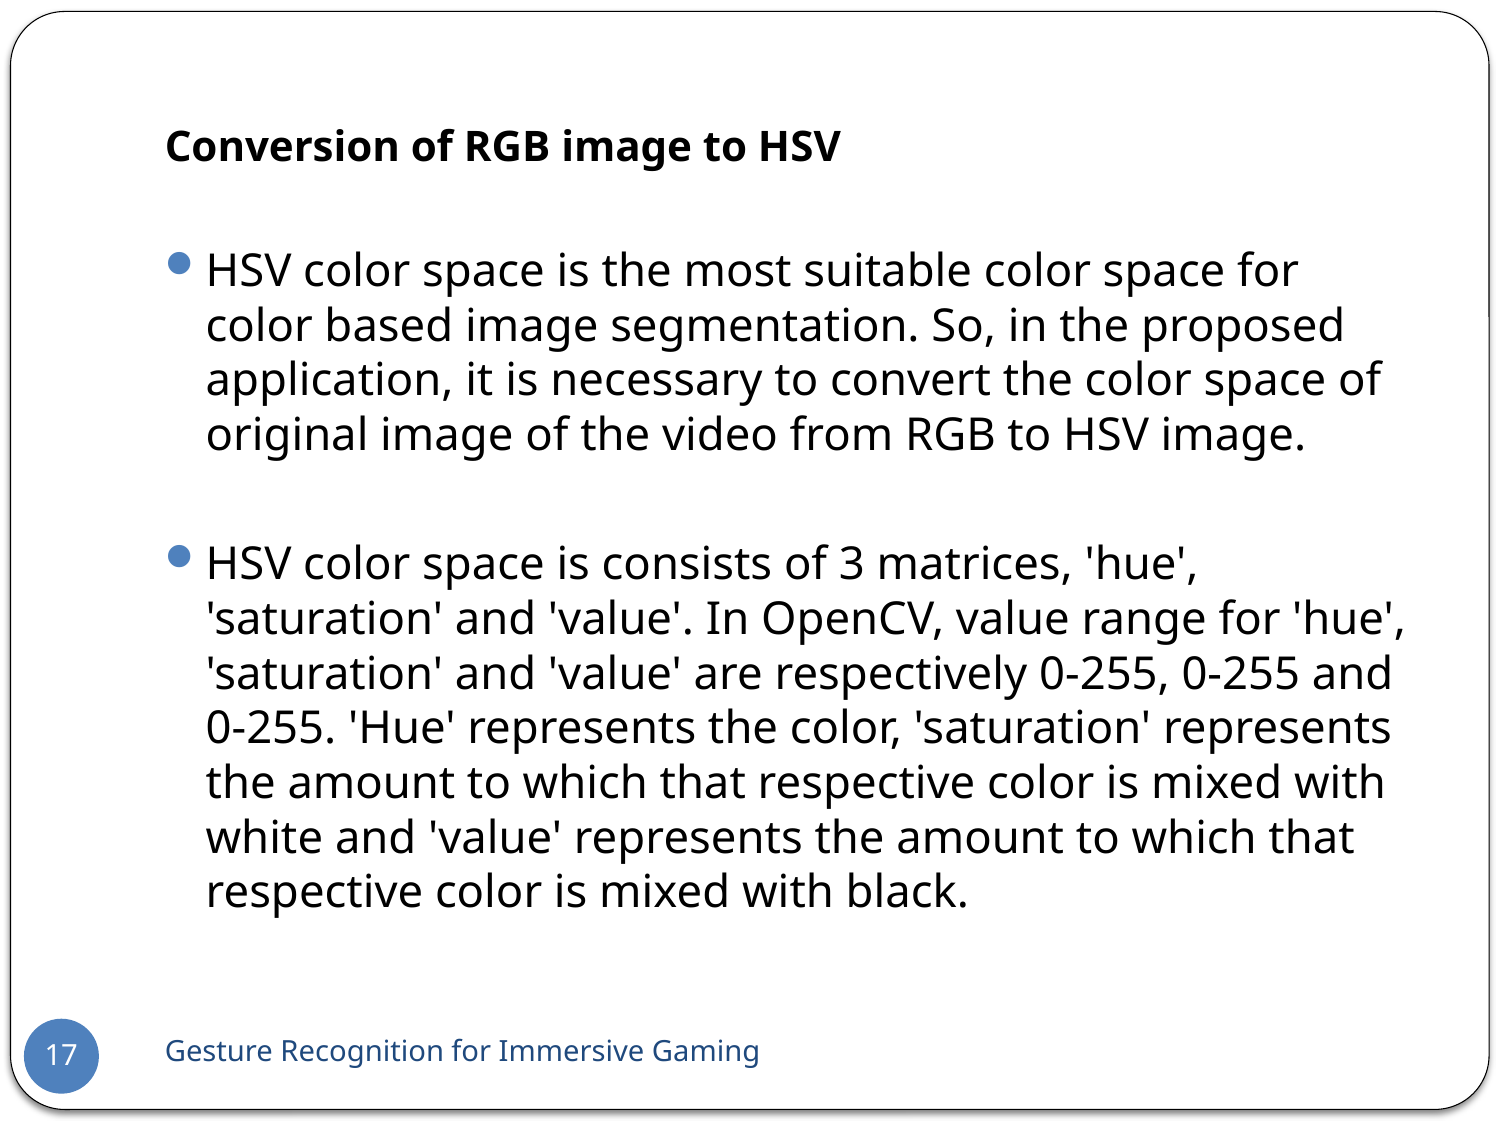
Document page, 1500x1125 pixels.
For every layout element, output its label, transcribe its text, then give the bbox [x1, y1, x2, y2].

slide_number 17 [23, 1018, 99, 1094]
list Conversion of RGB image to HSV HSV color space is the most suitable color space for color based image segmentation. So, in the proposed application, it is necessary to convert the color space of original image of the video from RGB to HSV image. HSV color space is consists of 3 matrices, 'hue', 'saturation' and 'value'. In OpenCV, value range for 'hue', 'saturation' and 'value' are respectively 0-255, 0-255 and 0-255. 'Hue' represents the color, 'saturation' represents the amount to which that respective color is mixed with white and 'value' represents the amount to which that respective color is mixed with black. [150, 112, 1425, 988]
footer Gesture Recognition for Immersive Gaming [150, 1012, 1188, 1088]
